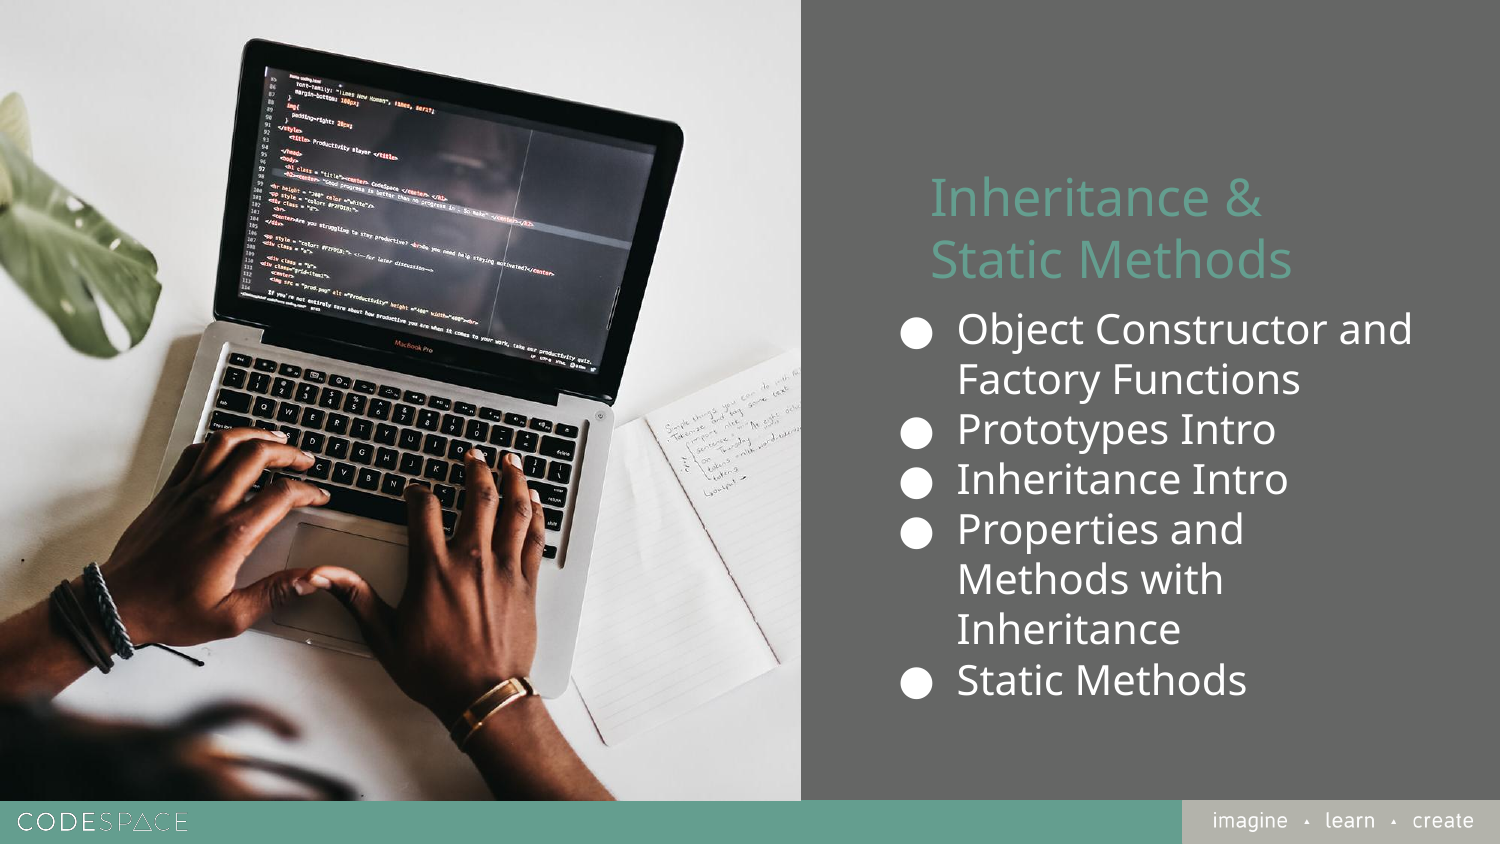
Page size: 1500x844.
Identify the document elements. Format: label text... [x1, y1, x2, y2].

picture [1214, 812, 1474, 832]
text_box Object Constructor and Factory Functions Prototypes Intro Inheritance Intro Properties and Methods with Inheritance Static Methods [866, 288, 1444, 594]
text_box [1183, 800, 1500, 844]
text_box [802, 0, 1500, 800]
text_box [0, 800, 1183, 844]
text_box Inheritance & Static Methods [915, 148, 1342, 276]
picture [0, 0, 801, 801]
picture [14, 808, 191, 836]
